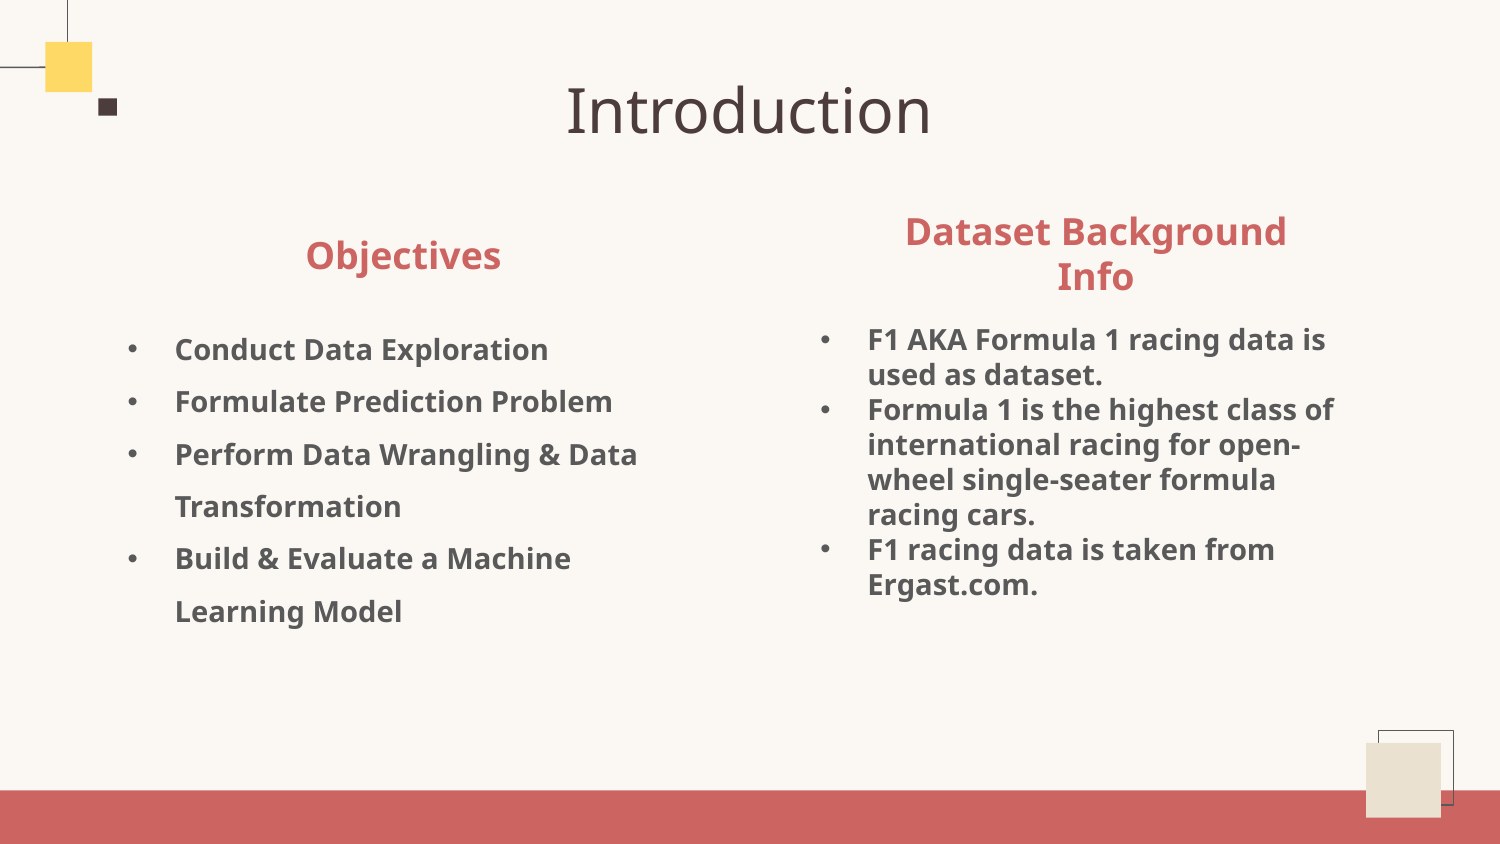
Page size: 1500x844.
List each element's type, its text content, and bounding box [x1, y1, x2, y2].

subtitle Objectives [189, 228, 618, 281]
text_box Dataset Background Info [882, 199, 1311, 306]
subtitle Conduct Data Exploration Formulate Prediction Problem Perform Data Wrangling & Data Transformation Build & Evaluate a Machine Learning Model [112, 298, 695, 681]
text_box F1 AKA Formula 1 racing data is used as dataset. Formula 1 is the highest class of international racing for open-wheel single-seater formula racing cars. F1 racing data is taken from Ergast.com. [805, 306, 1388, 689]
title Introduction [51, 61, 1449, 156]
